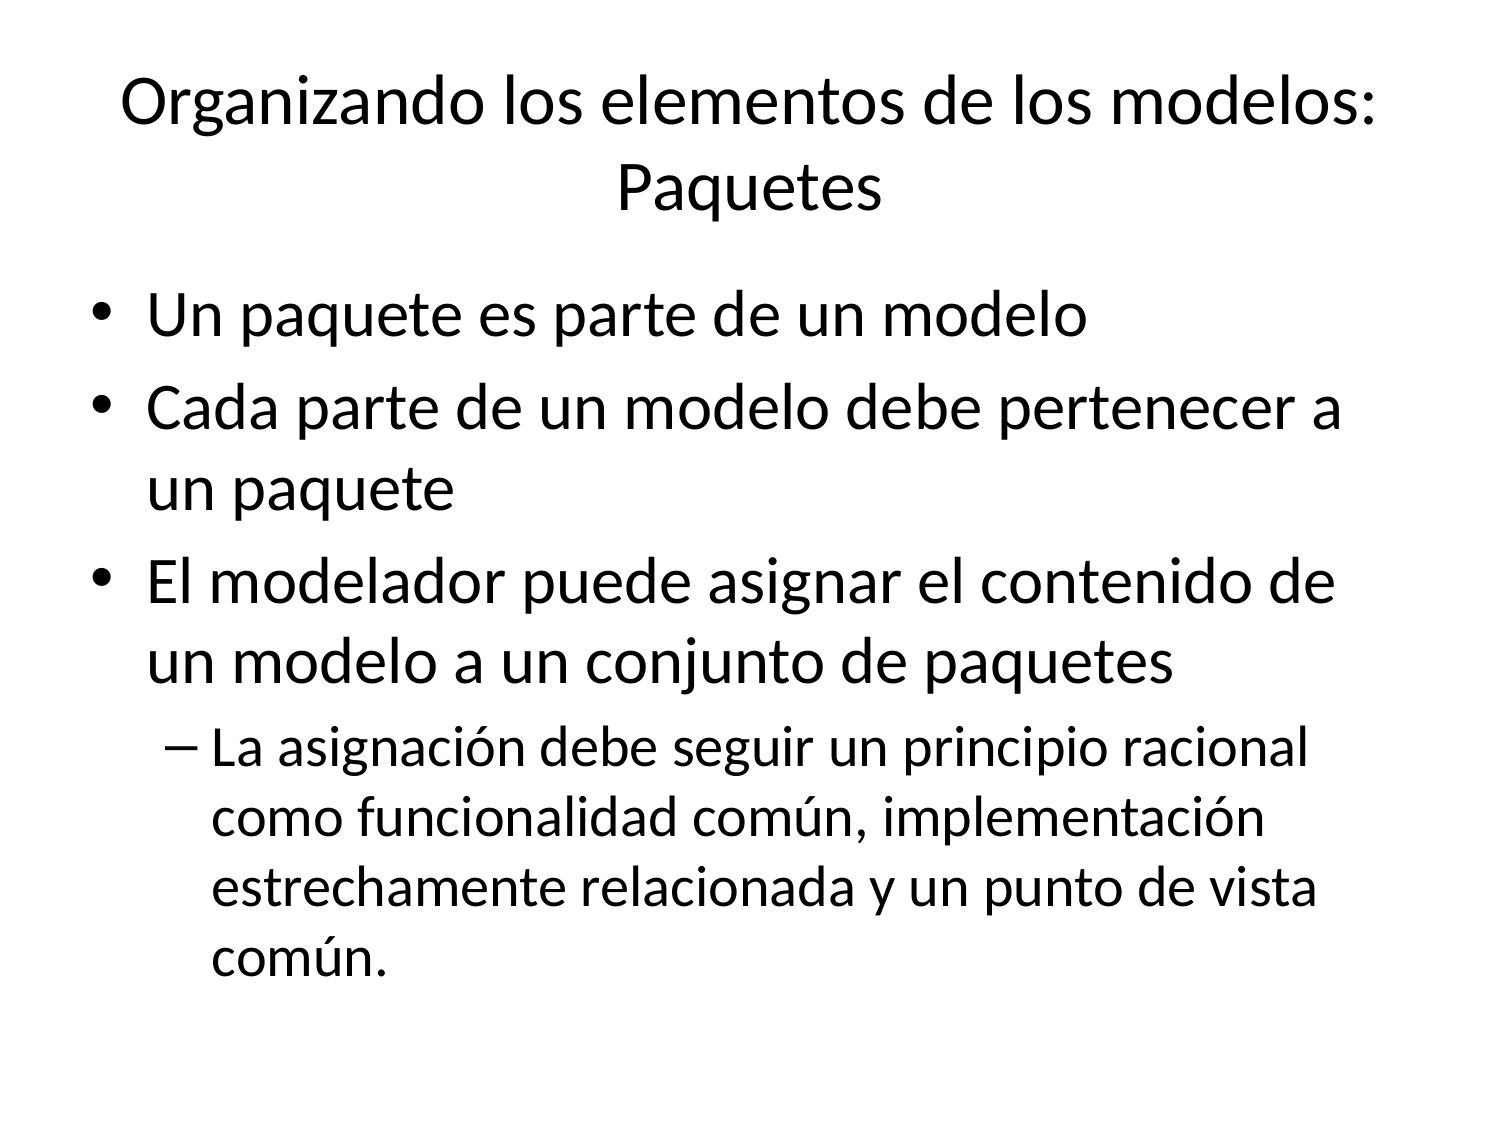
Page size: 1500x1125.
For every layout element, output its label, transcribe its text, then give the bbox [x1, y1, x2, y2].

list Un paquete es parte de un modelo Cada parte de un modelo debe pertenecer a un paquete El modelador puede asignar el contenido de un modelo a un conjunto de paquetes La asignación debe seguir un principio racional como funcionalidad común, implementación estrechamente relacionada y un punto de vista común. [75, 262, 1425, 1005]
title Organizando los elementos de los modelos: Paquetes [75, 45, 1425, 233]
